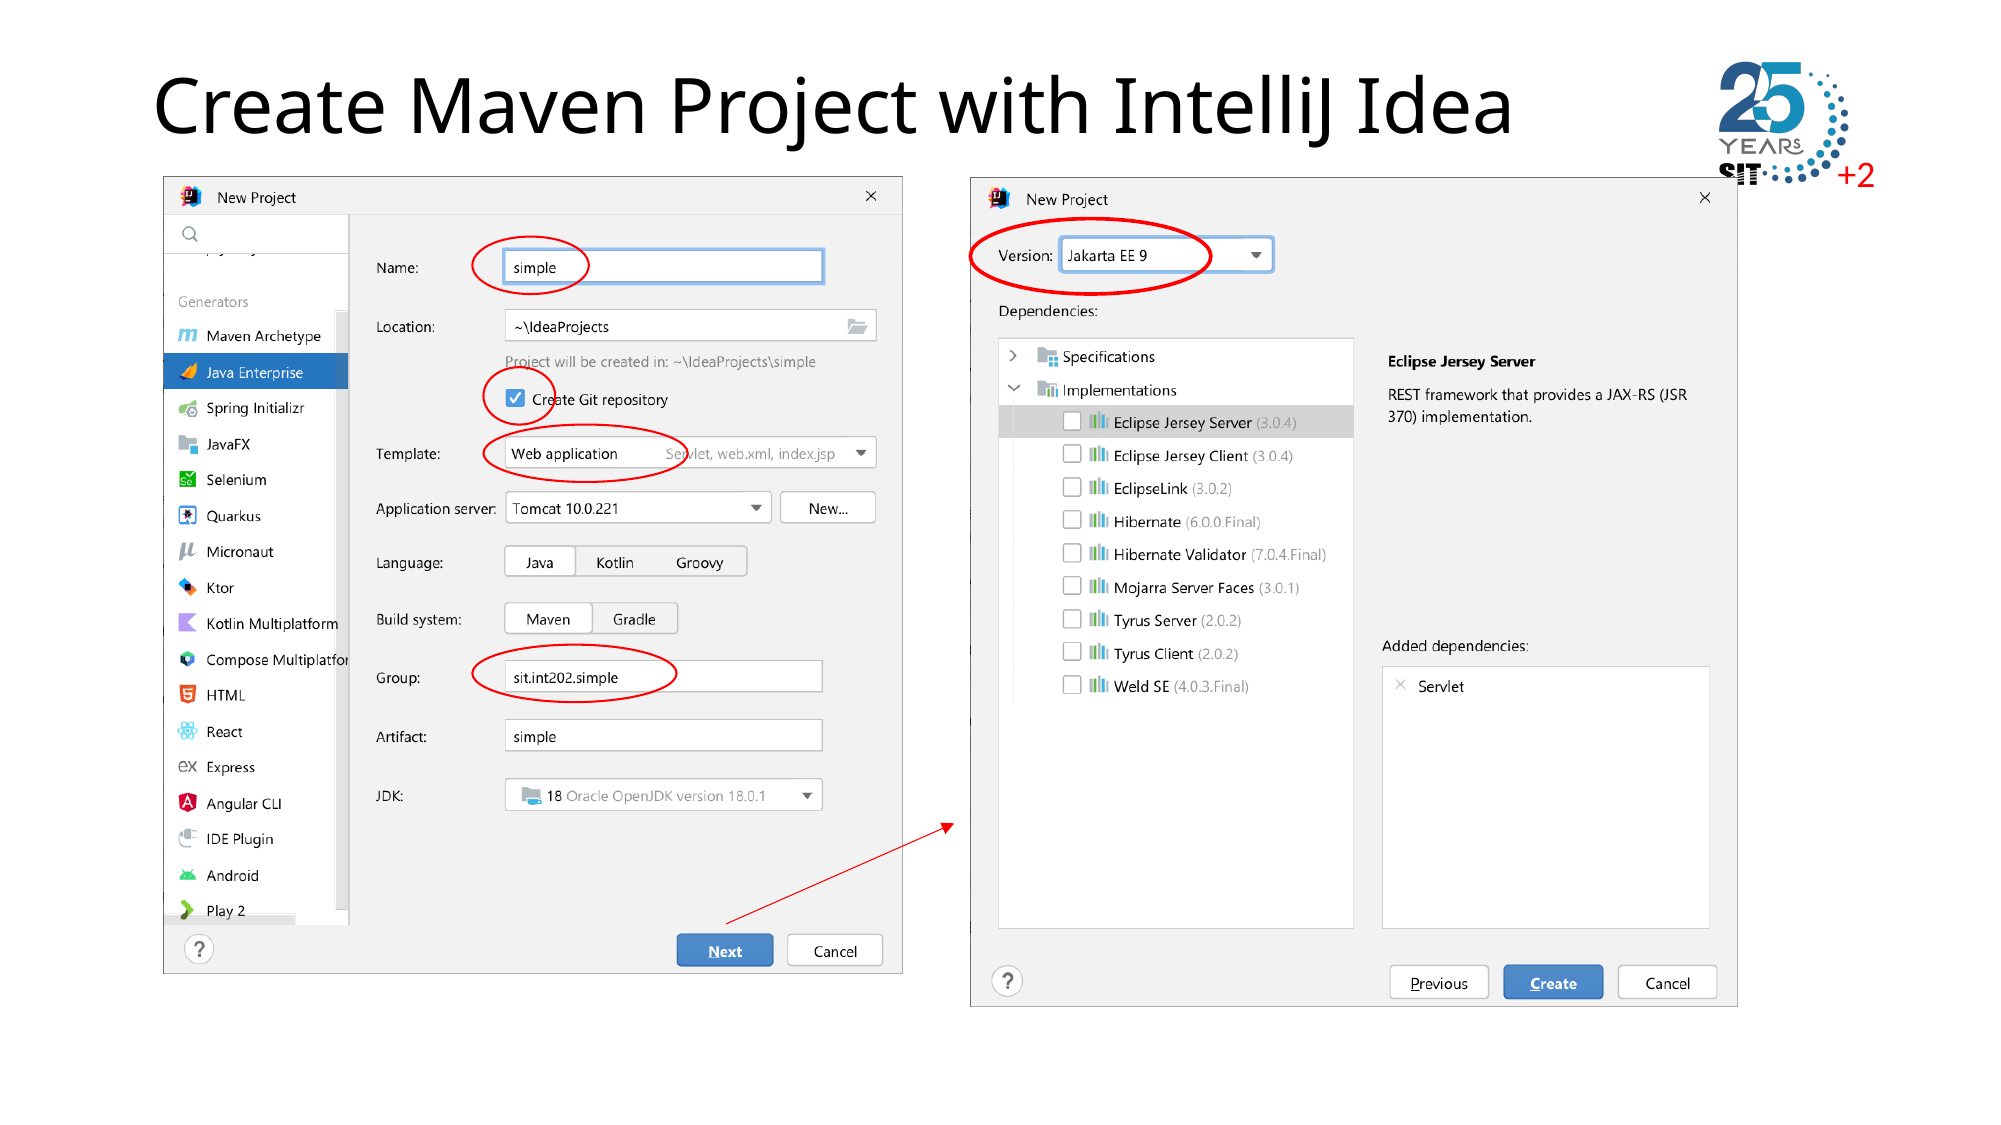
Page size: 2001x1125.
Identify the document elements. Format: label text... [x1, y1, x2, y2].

title Create Maven Project with IntelliJ Idea [137, 59, 1804, 158]
picture [970, 39, 1863, 1007]
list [163, 176, 903, 975]
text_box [725, 823, 955, 924]
